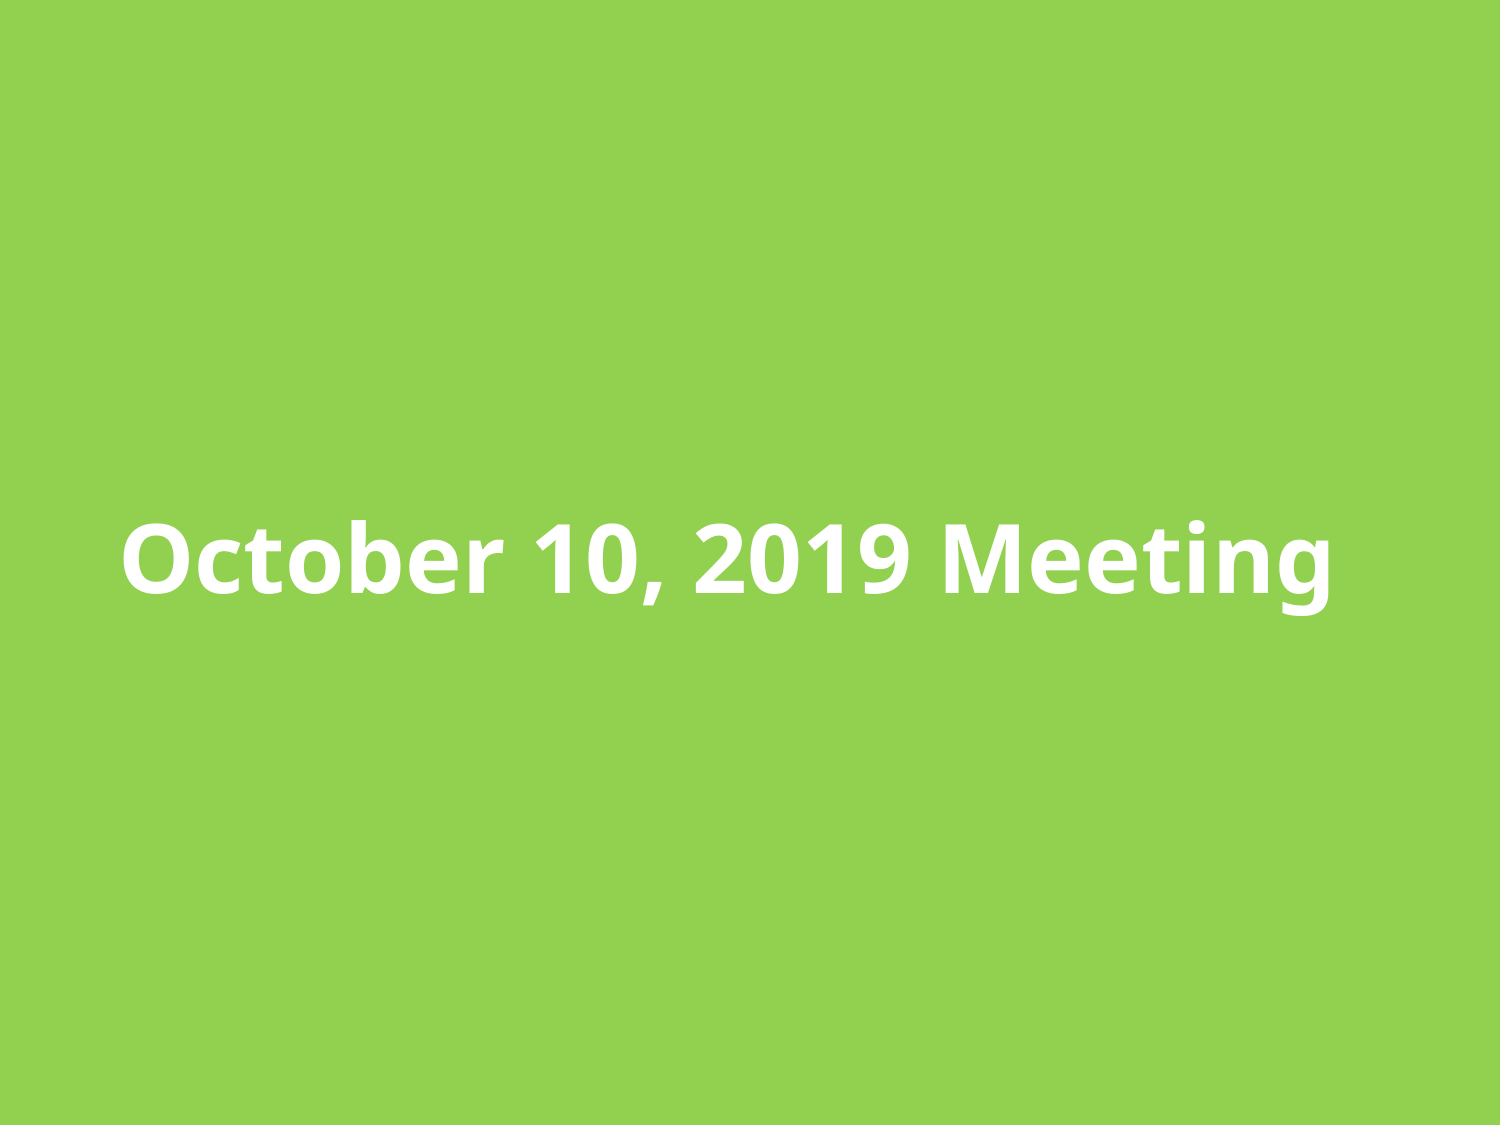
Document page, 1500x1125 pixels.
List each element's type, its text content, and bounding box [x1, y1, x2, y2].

title October 10, 2019 Meeting [103, 453, 1397, 672]
